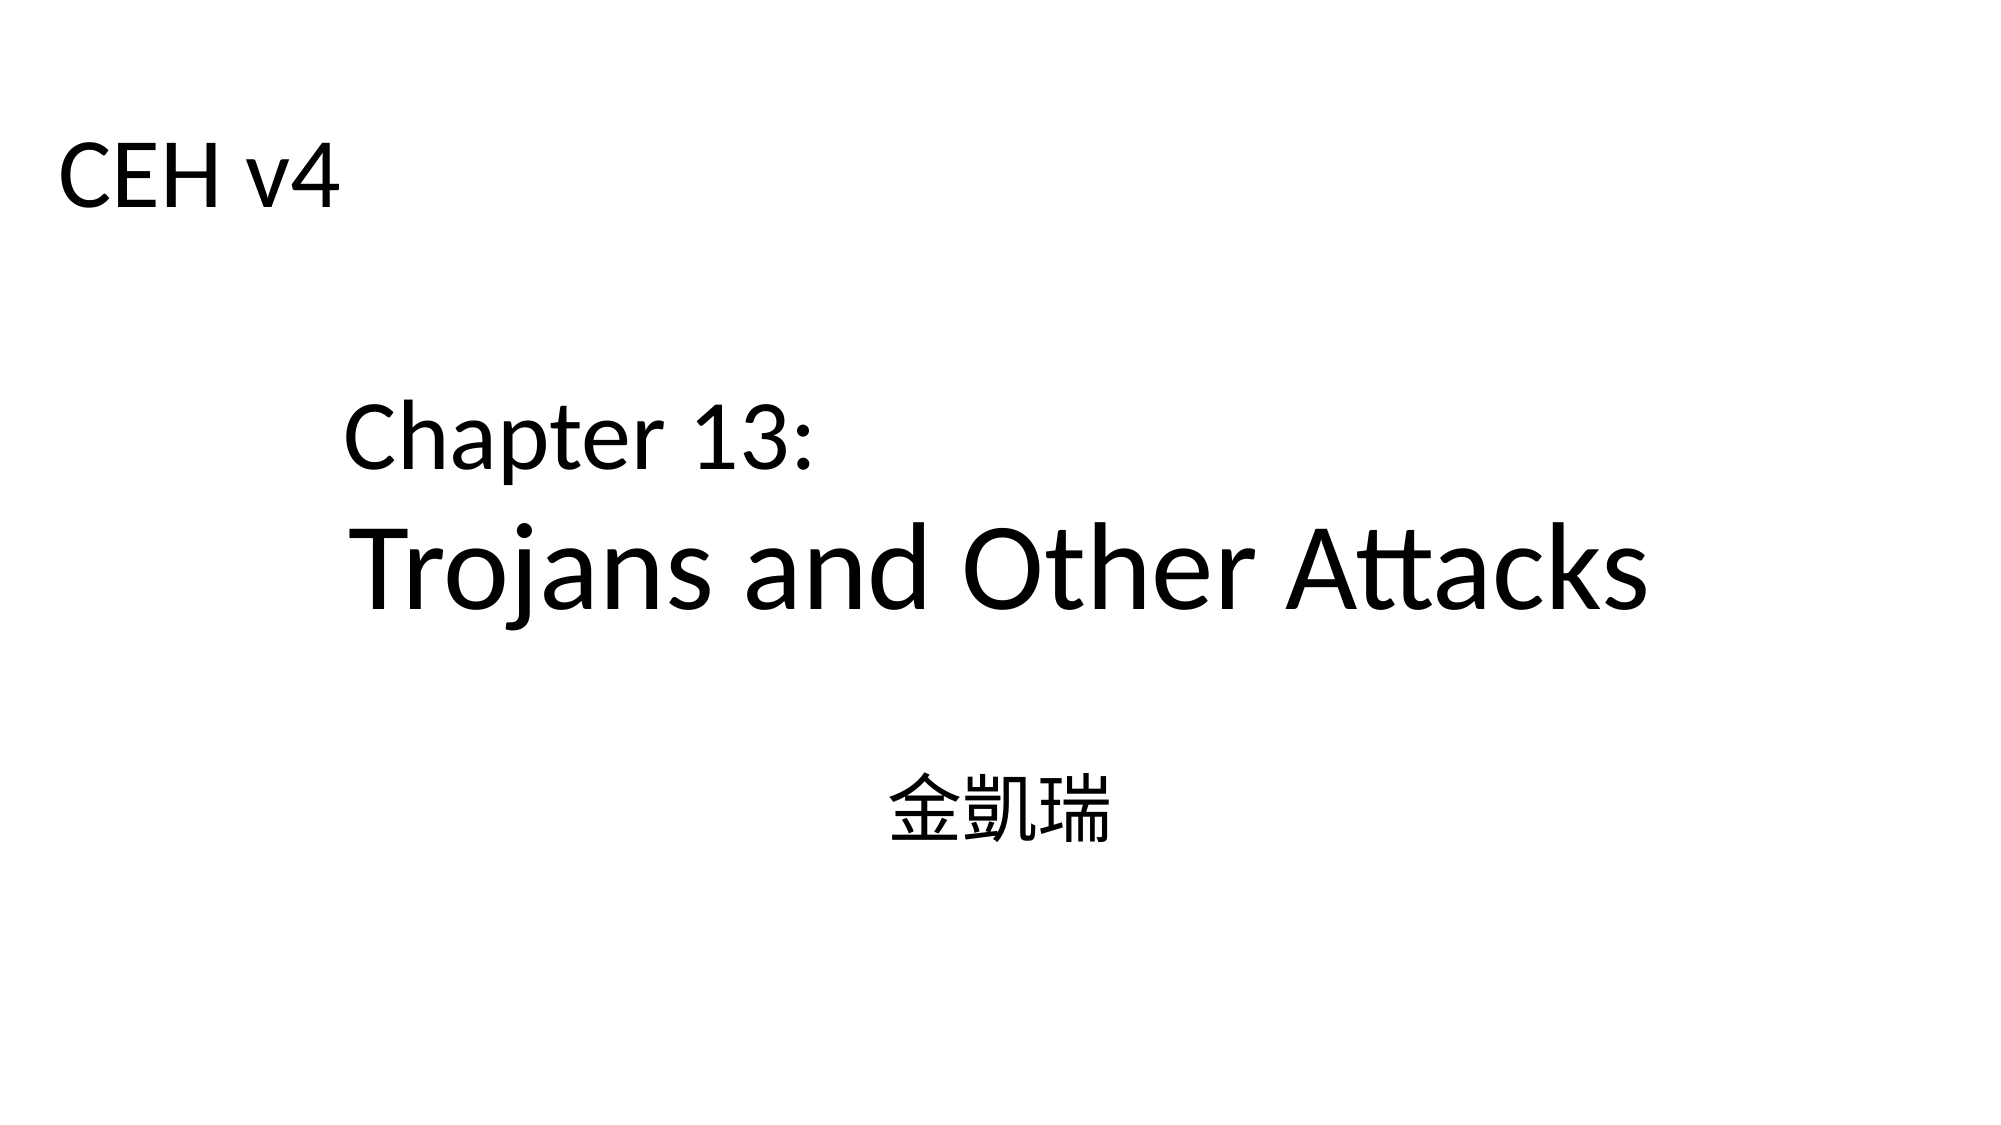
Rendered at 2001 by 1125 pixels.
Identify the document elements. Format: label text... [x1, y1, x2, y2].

title Trojans and Other Attacks 金凱瑞 [149, 0, 1851, 861]
text_box Chapter 13: [329, 362, 1287, 497]
text_box CEH v4 [43, 99, 780, 235]
